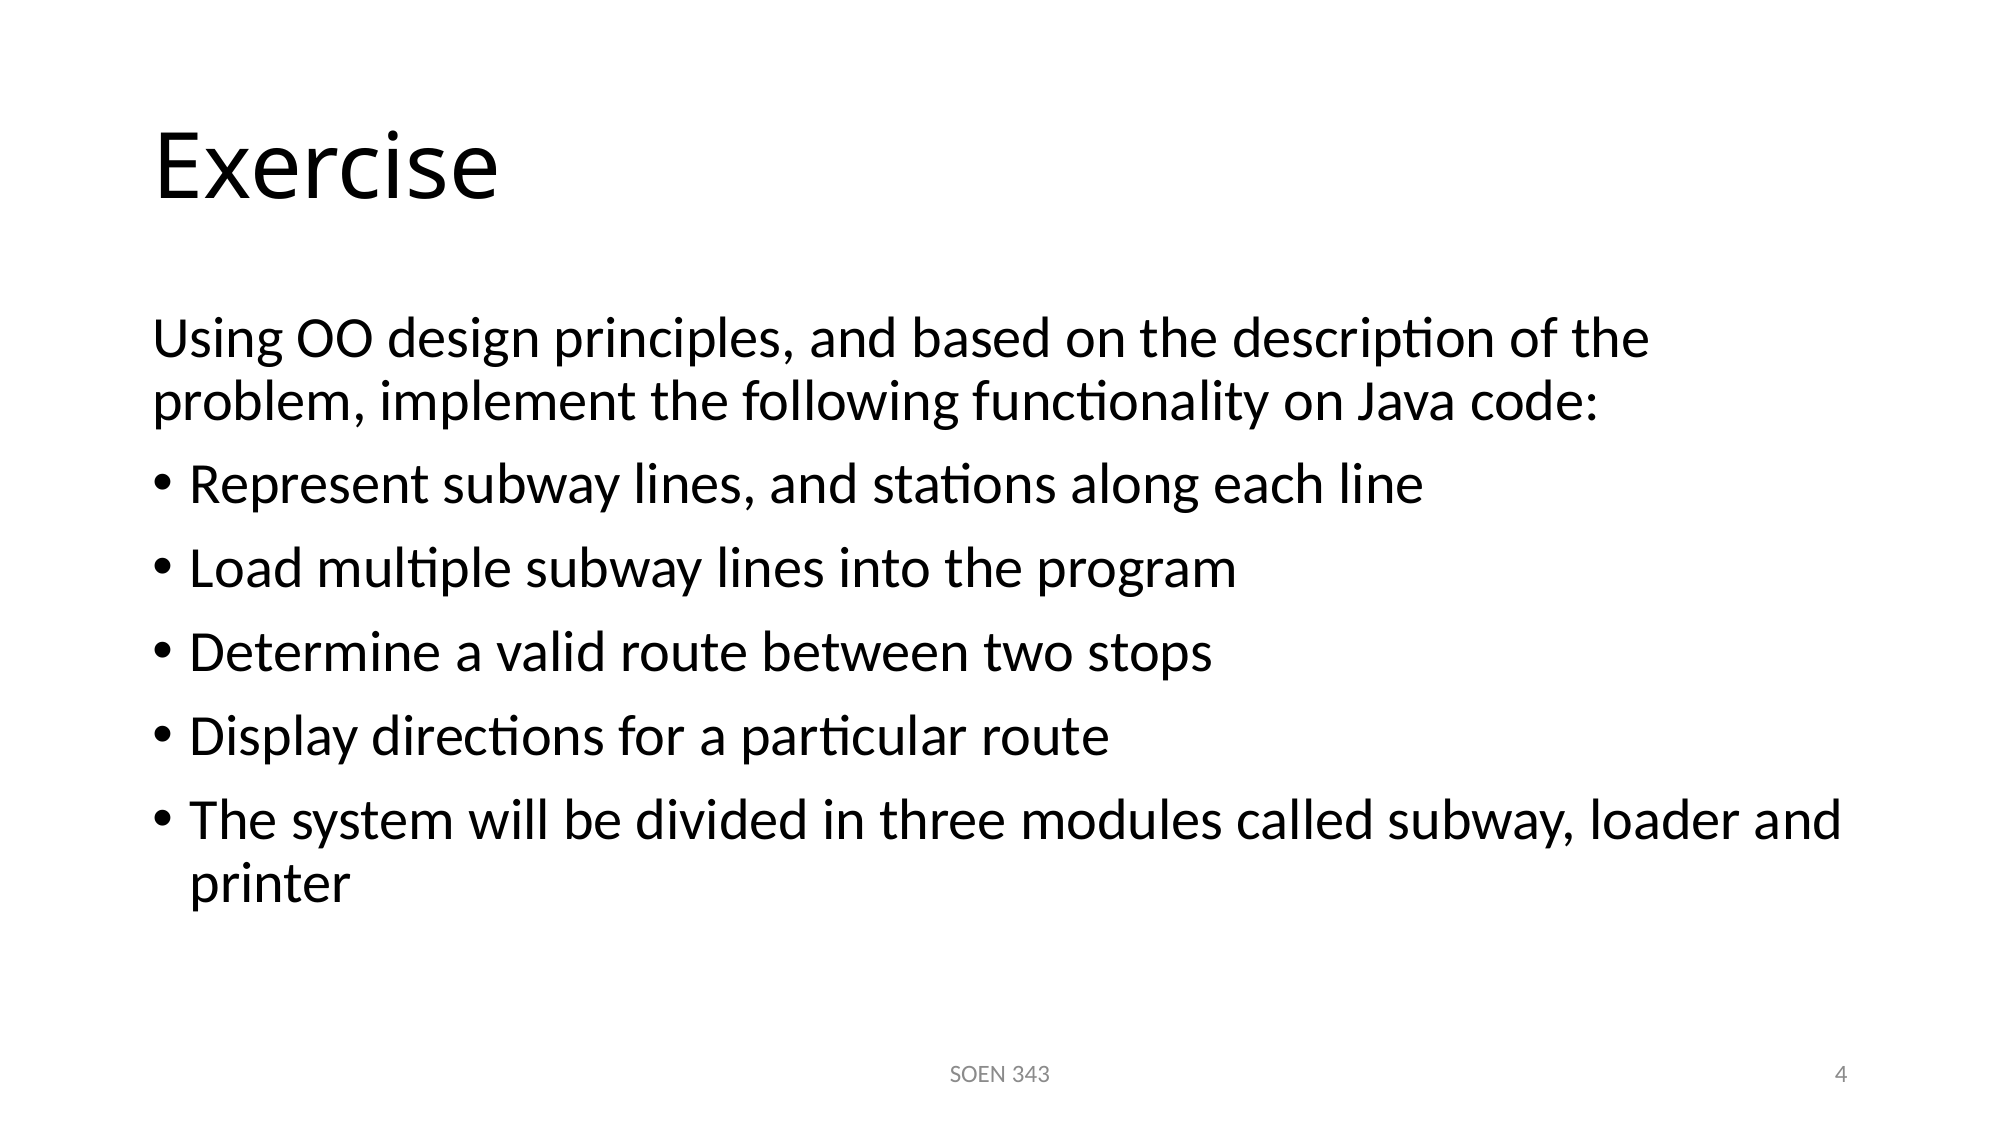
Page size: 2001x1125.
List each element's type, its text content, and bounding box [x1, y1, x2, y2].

footer SOEN 343 [662, 1042, 1338, 1103]
title Exercise [137, 59, 1863, 278]
slide_number 4 [1412, 1042, 1863, 1103]
list Using OO design principles, and based on the description of the problem, implement the following functionality on Java code: Represent subway lines, and stations along each line Load multiple subway lines into the program Determine a valid route between two stops Display directions for a particular route The system will be divided in three modules called subway, loader and printer [137, 299, 1863, 1014]
